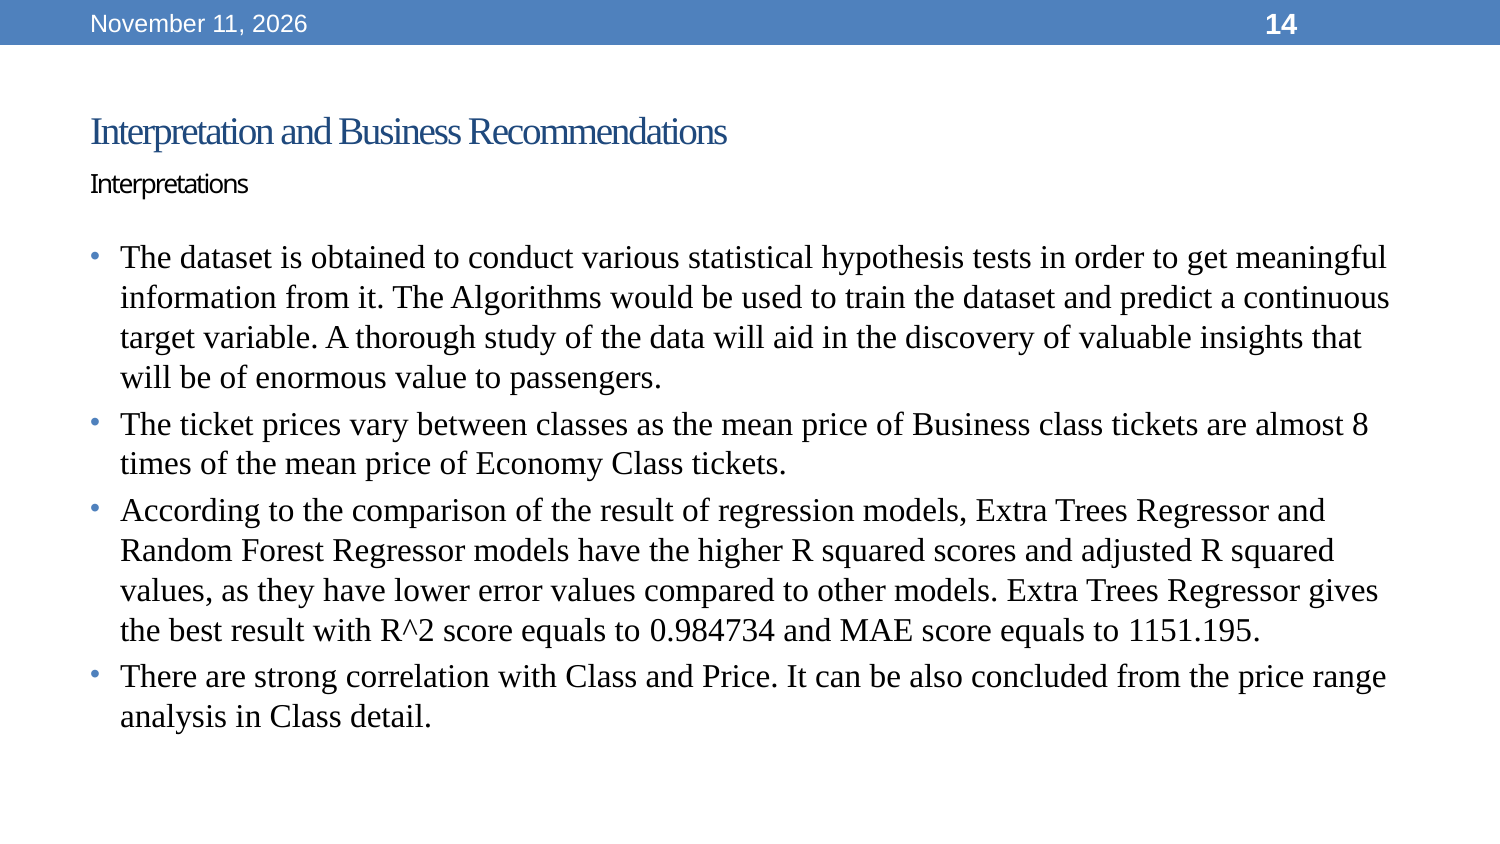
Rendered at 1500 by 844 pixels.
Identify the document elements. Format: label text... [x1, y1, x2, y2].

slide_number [75, 2, 550, 43]
title Interpretation and Business Recommendations Interpretations [75, 96, 1425, 228]
list The dataset is obtained to conduct various statistical hypothesis tests in order to get meaningful information from it. The Algorithms would be used to train the dataset and predict a continuous target variable. A thorough study of the data will aid in the discovery of valuable insights that will be of enormous value to passengers. The ticket prices vary between classes as the mean price of Business class tickets are almost 8 times of the mean price of Economy Class tickets. According to the comparison of the result of regression models, Extra Trees Regressor and Random Forest Regressor models have the higher R squared scores and adjusted R squared values, as they have lower error values compared to other models. Extra Trees Regressor gives the best result with R^2 score equals to 0.984734 and MAE score equals to 1151.195. There are strong correlation with Class and Price. It can be also concluded from the price range analysis in Class detail. [75, 228, 1425, 815]
slide_number 14 [1250, 2, 1425, 43]
